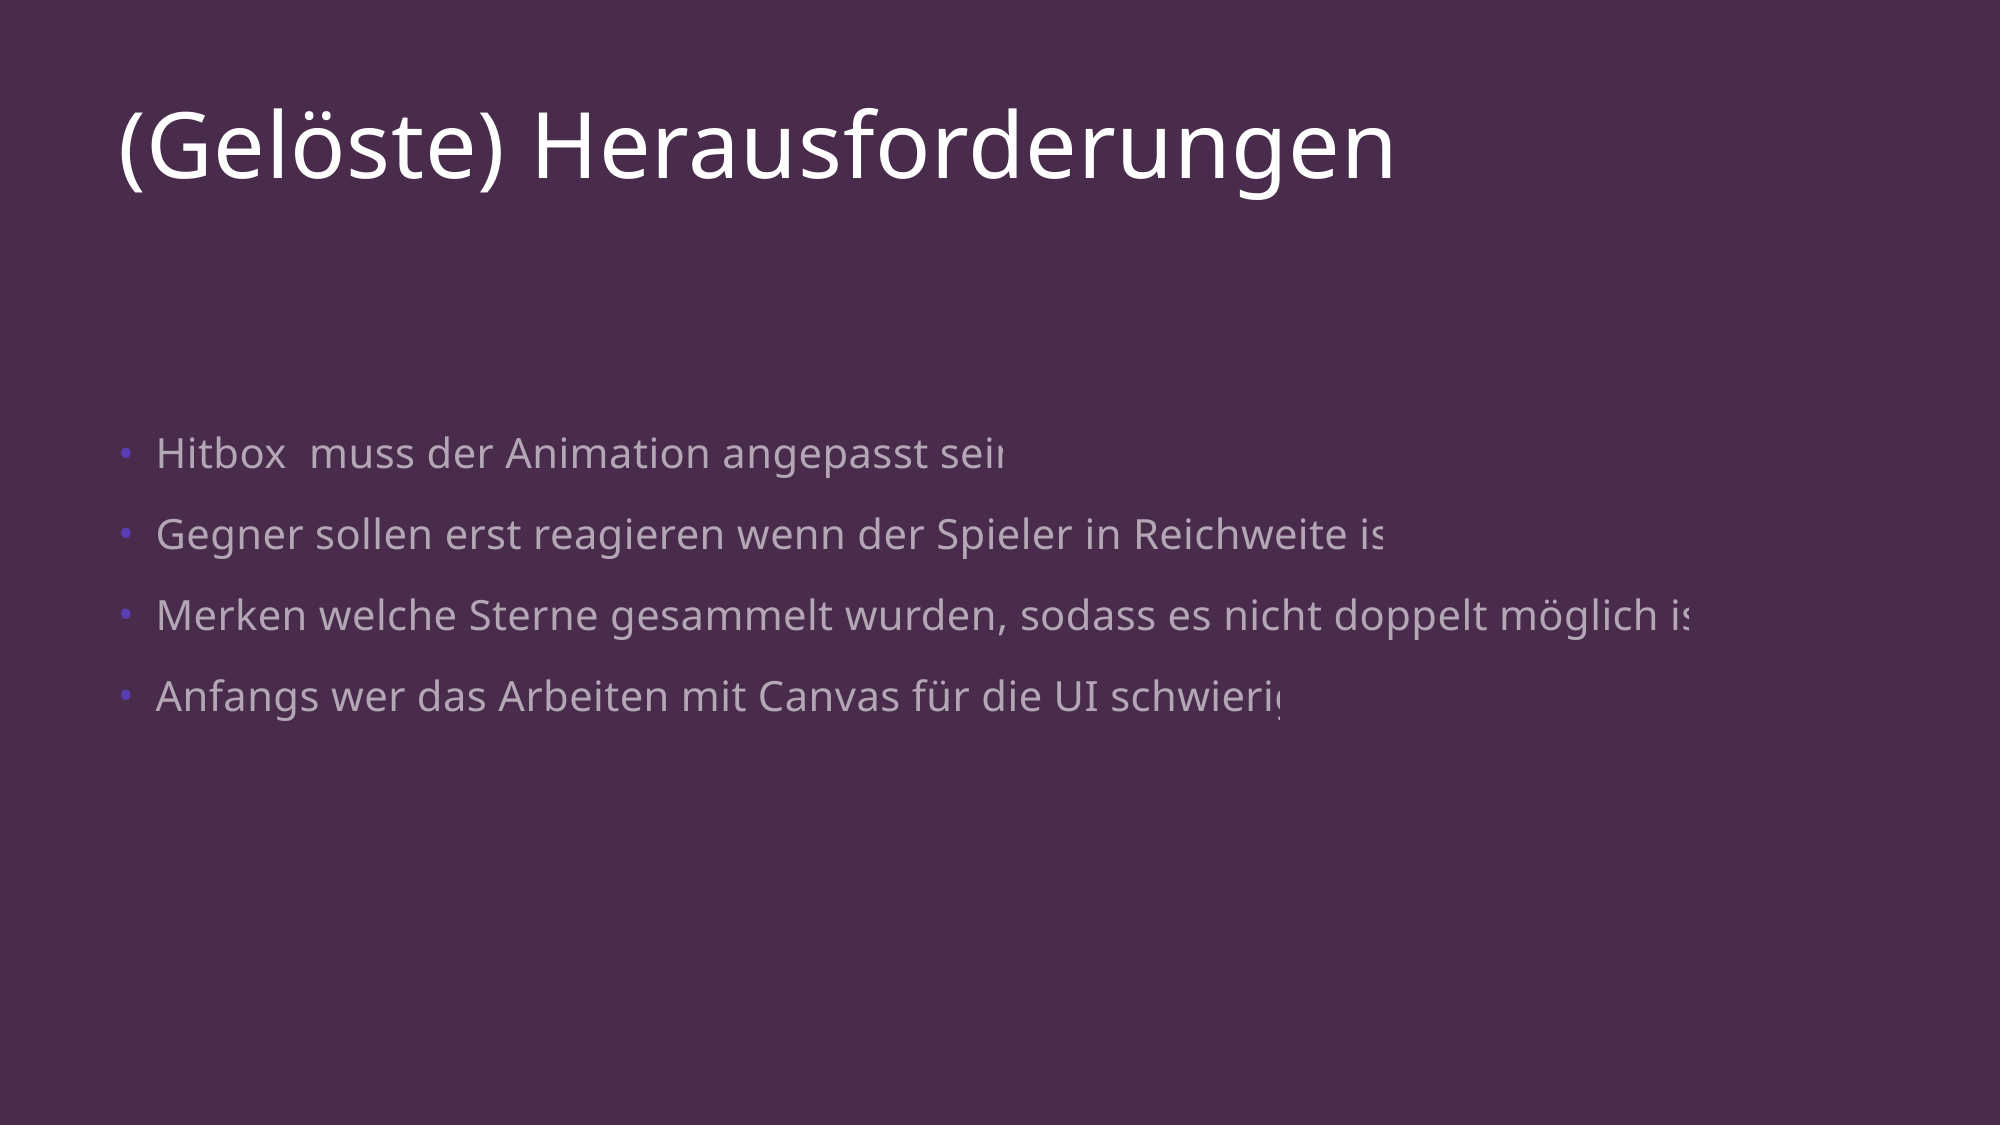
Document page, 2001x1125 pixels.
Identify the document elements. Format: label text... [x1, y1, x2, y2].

list Hitbox muss der Animation angepasst sein Gegner sollen erst reagieren wenn der Spieler in Reichweite ist Merken welche Sterne gesammelt wurden, sodass es nicht doppelt möglich ist Anfangs wer das Arbeiten mit Canvas für die UI schwierig [118, 416, 1878, 947]
title (Gelöste) Herausforderungen [118, 101, 1878, 344]
